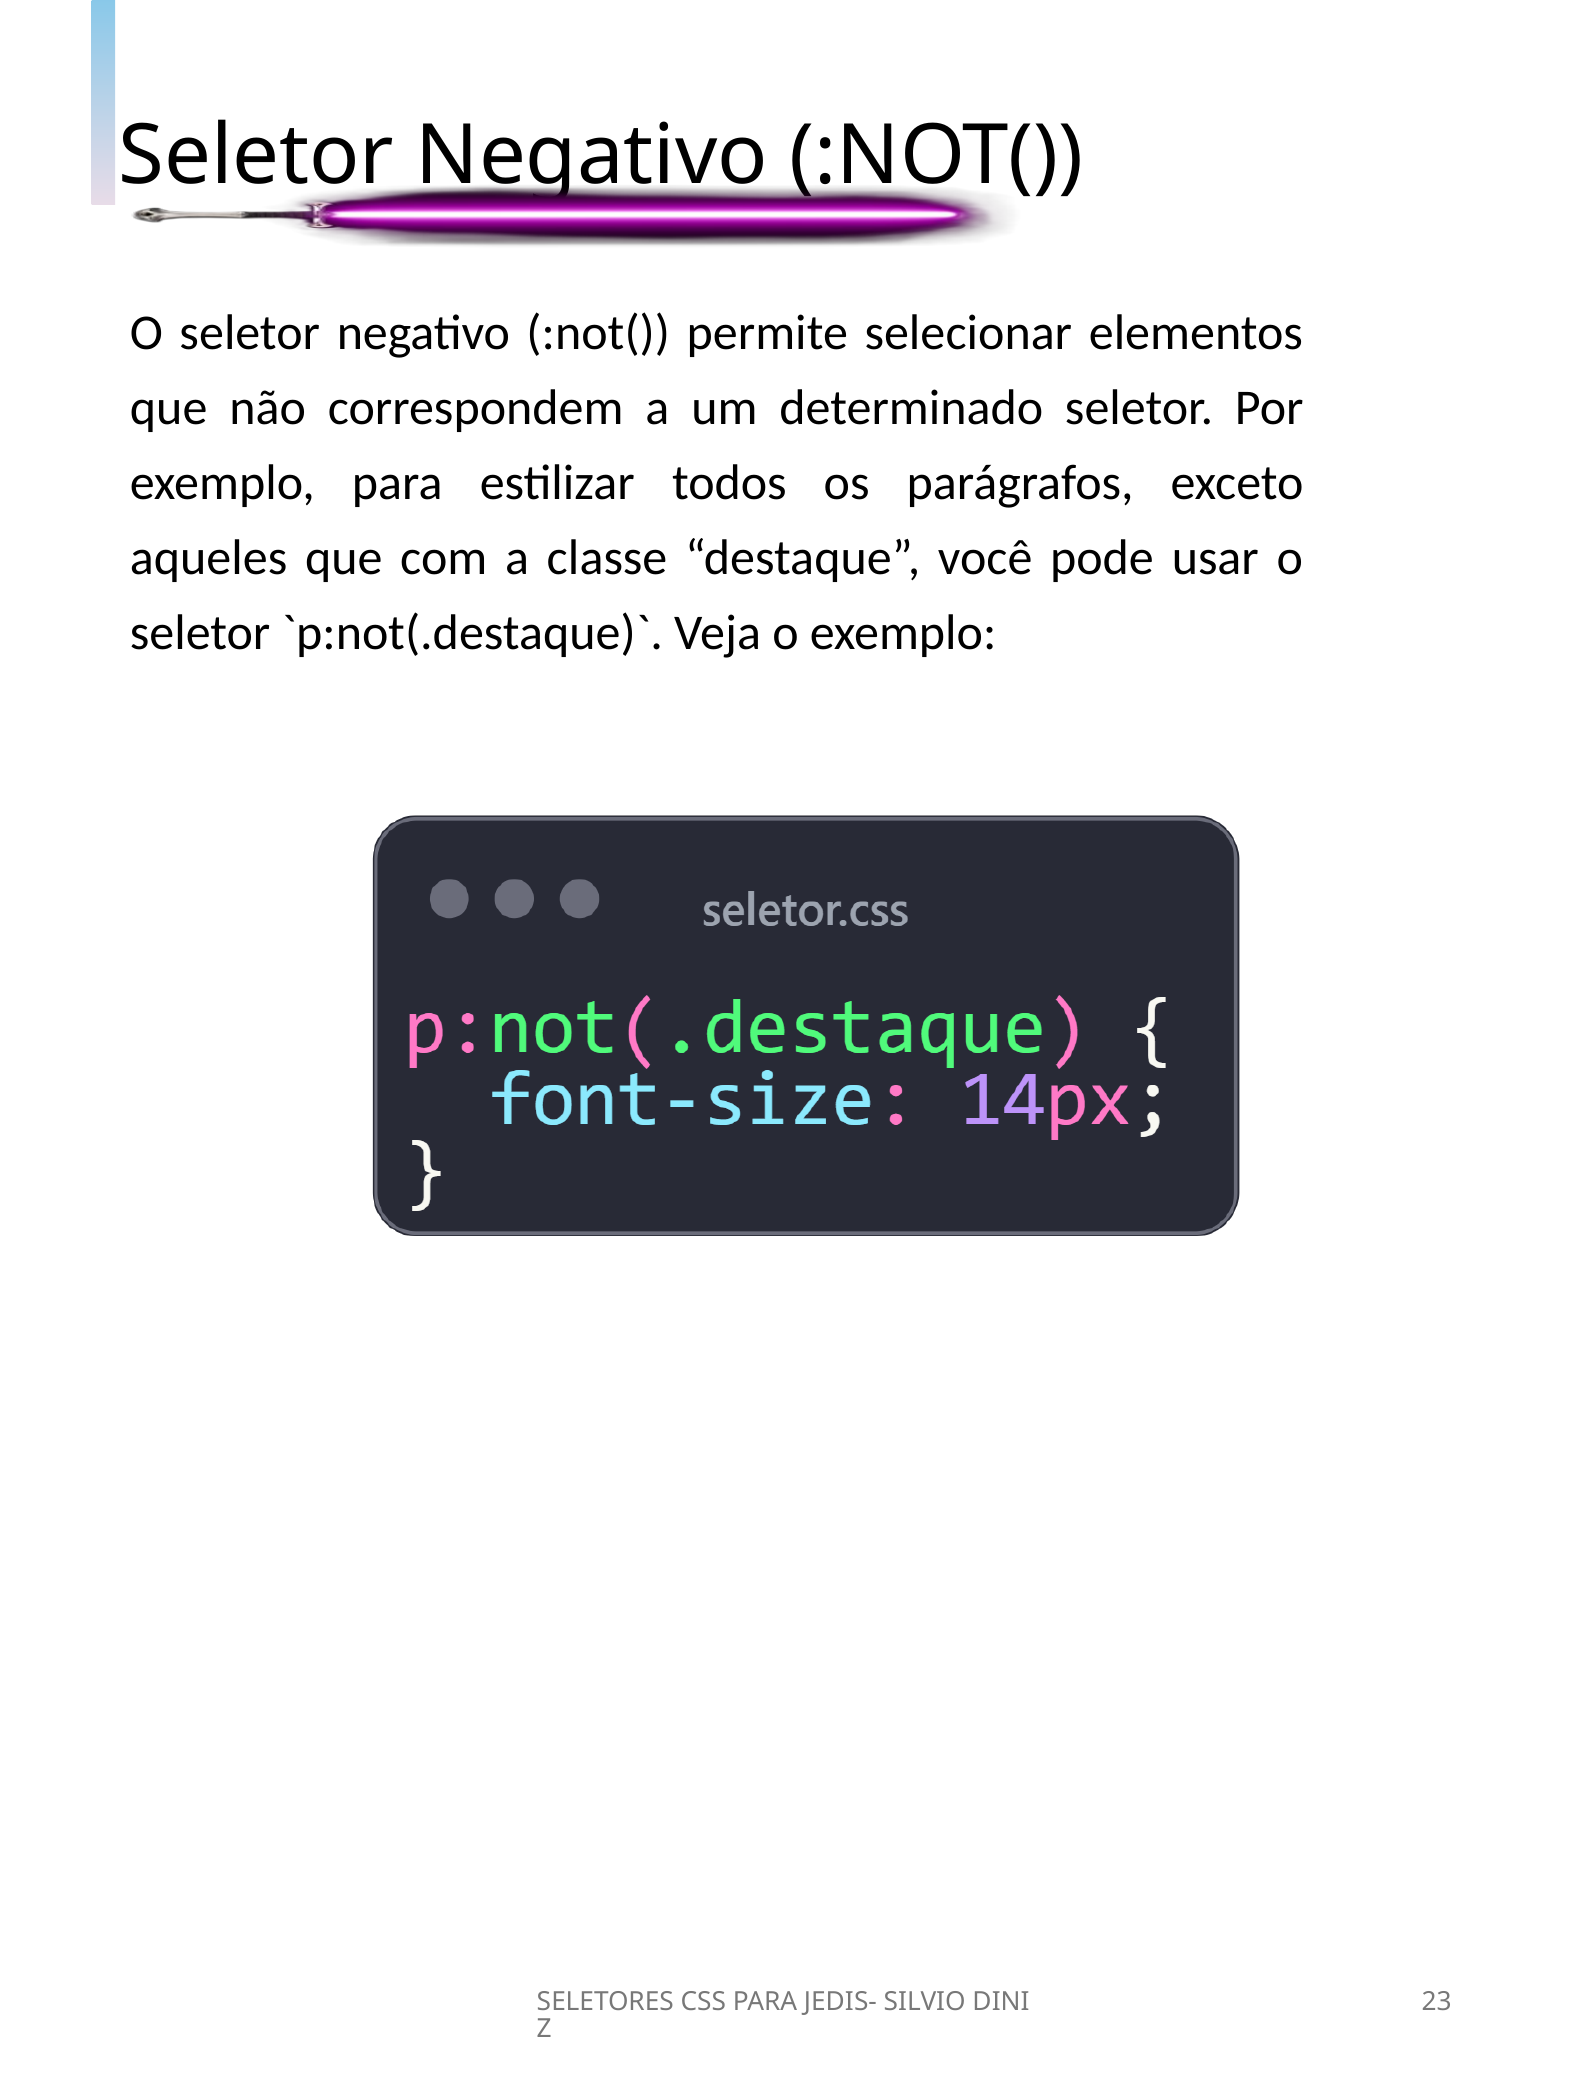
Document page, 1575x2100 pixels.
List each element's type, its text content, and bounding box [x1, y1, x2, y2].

picture [48, 164, 1068, 250]
picture [16, 631, 1575, 1420]
text_box Seletor Negativo (:NOT()) [117, 92, 1308, 208]
text_box [90, 0, 117, 164]
slide_number 23 [1112, 1946, 1467, 2059]
text_box O seletor negativo (:not()) permite selecionar elementos que não correspondem a um determinado seletor. Por exemplo, para estilizar todos os parágrafos, exceto aqueles que com a classe “destaque”, você pode usar o seletor `p:not(.destaque)`. Veja o exemplo: [115, 276, 1319, 631]
footer SELETORES CSS PARA JEDIS- SILVIO DINIZ [521, 1946, 1054, 2059]
